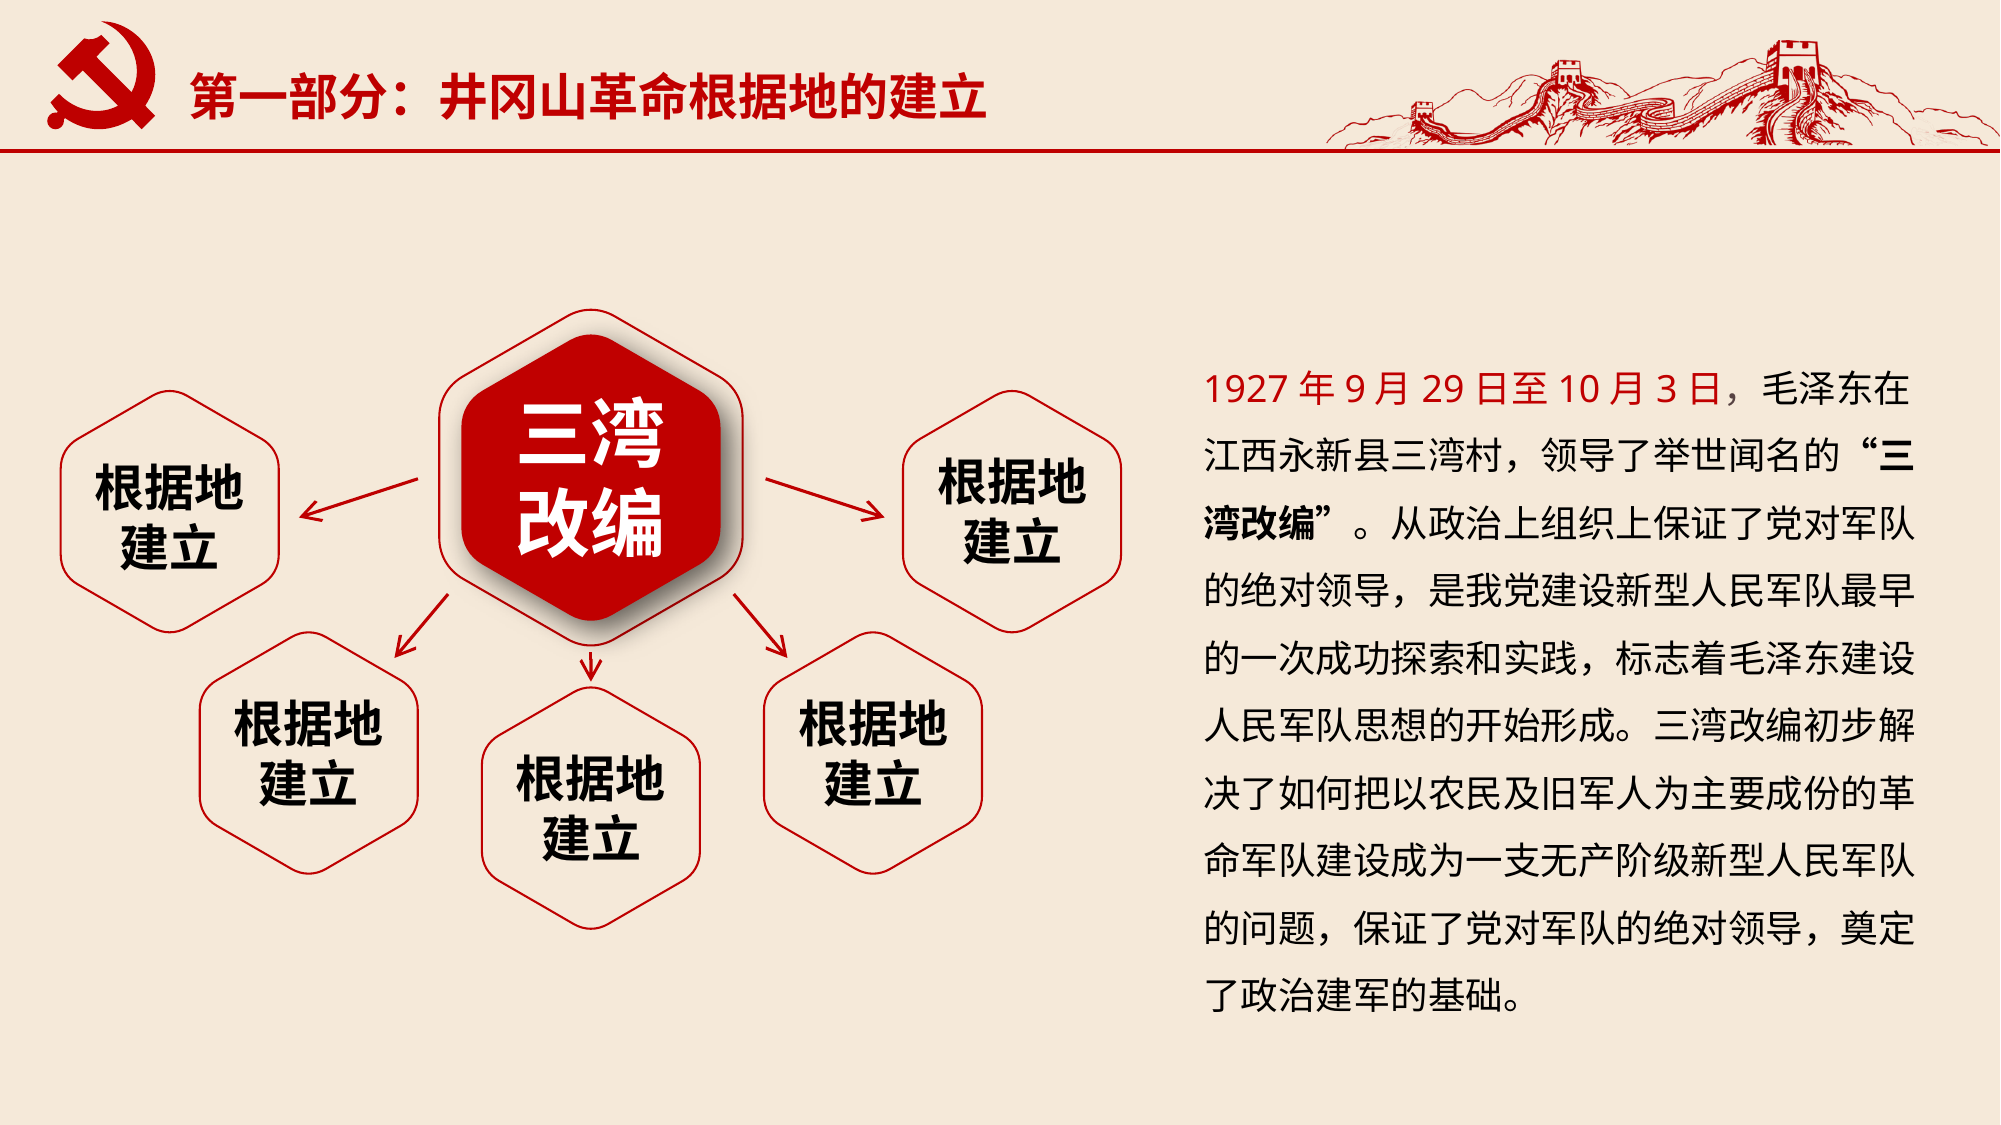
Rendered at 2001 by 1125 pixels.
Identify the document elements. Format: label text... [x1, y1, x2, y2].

text_box [60, 390, 279, 633]
text_box [481, 687, 700, 929]
text_box [439, 309, 740, 582]
text_box 根据地 建立 [501, 739, 681, 875]
text_box 根据地 建立 [79, 449, 260, 584]
text_box 1927年9月29日至10月3日，毛泽东在江西永新县三湾村，领导了举世闻名的“三湾改编”。从政治上组织上保证了党对军队的绝对领导，是我党建设新型人民军队最早的一次成功探索和实践，标志着毛泽东建设人民军队思想的开始形成。三湾改编初步解决了如何把以农民及旧军人为主要成份的革命军队建设成为一支无产阶级新型人民军队的问题，保证了党对军队的绝对领导，奠定了政治建军的基础。 [1188, 334, 1933, 1025]
text_box [903, 390, 1122, 633]
text_box [763, 632, 983, 874]
text_box 根据地 建立 [922, 443, 1102, 579]
text_box [501, 574, 681, 620]
text_box 第一部分：井冈山革命根据地的建立 [173, 57, 1038, 133]
text_box [505, 335, 677, 379]
text_box 根据地 建立 [783, 684, 963, 820]
text_box [709, 400, 720, 555]
text_box [462, 400, 473, 556]
text_box 三湾改编 [473, 379, 709, 574]
text_box [199, 632, 418, 874]
text_box [47, 21, 156, 130]
text_box 根据地 建立 [218, 684, 399, 820]
picture [1326, 40, 2000, 151]
